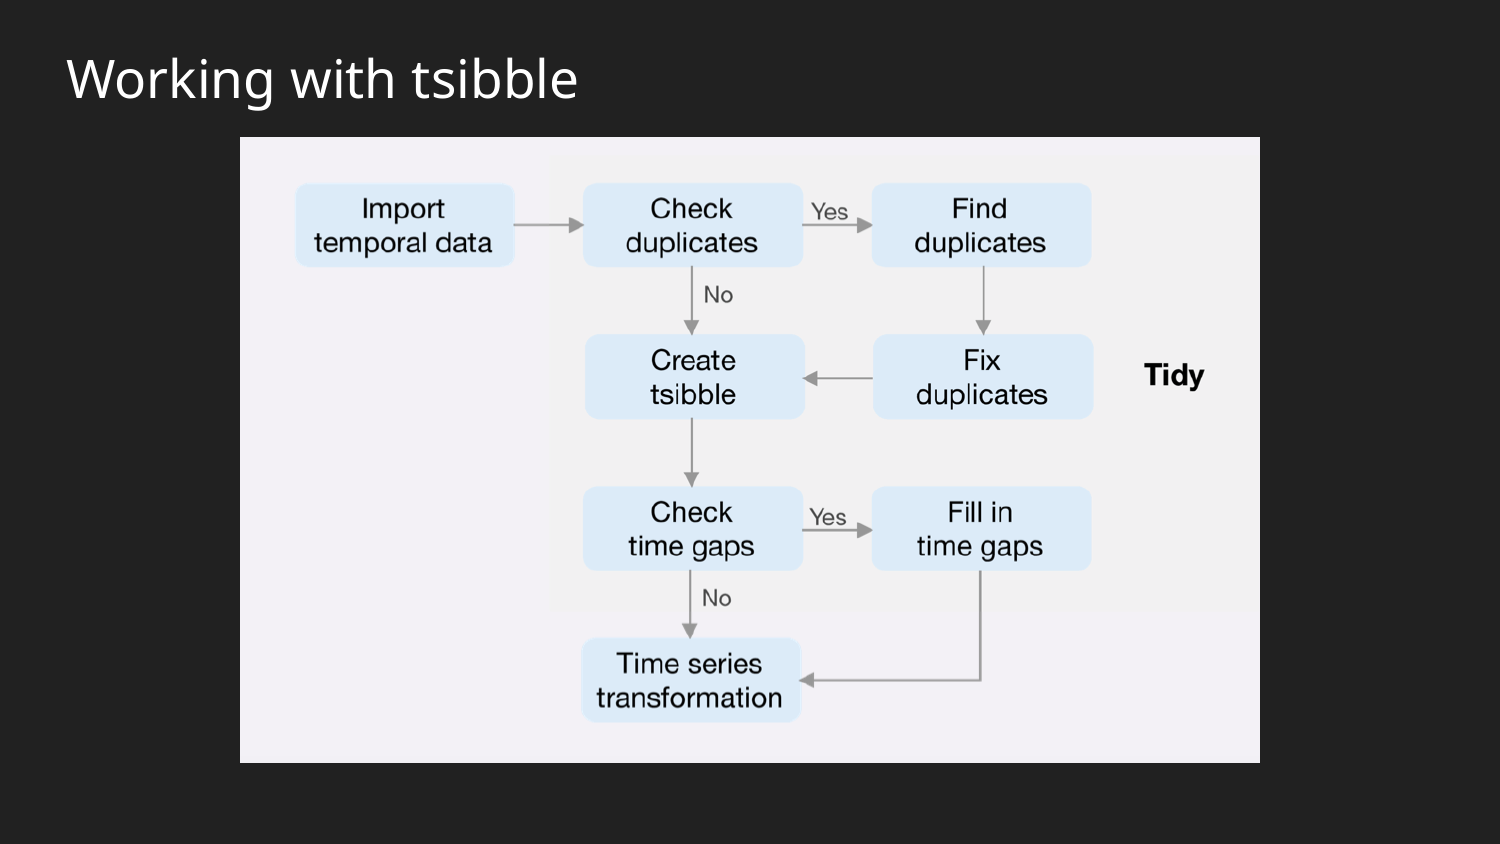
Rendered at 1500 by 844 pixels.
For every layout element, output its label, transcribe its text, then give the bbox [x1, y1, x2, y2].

picture [240, 136, 1260, 763]
title Working with tsibble [51, 30, 1449, 125]
